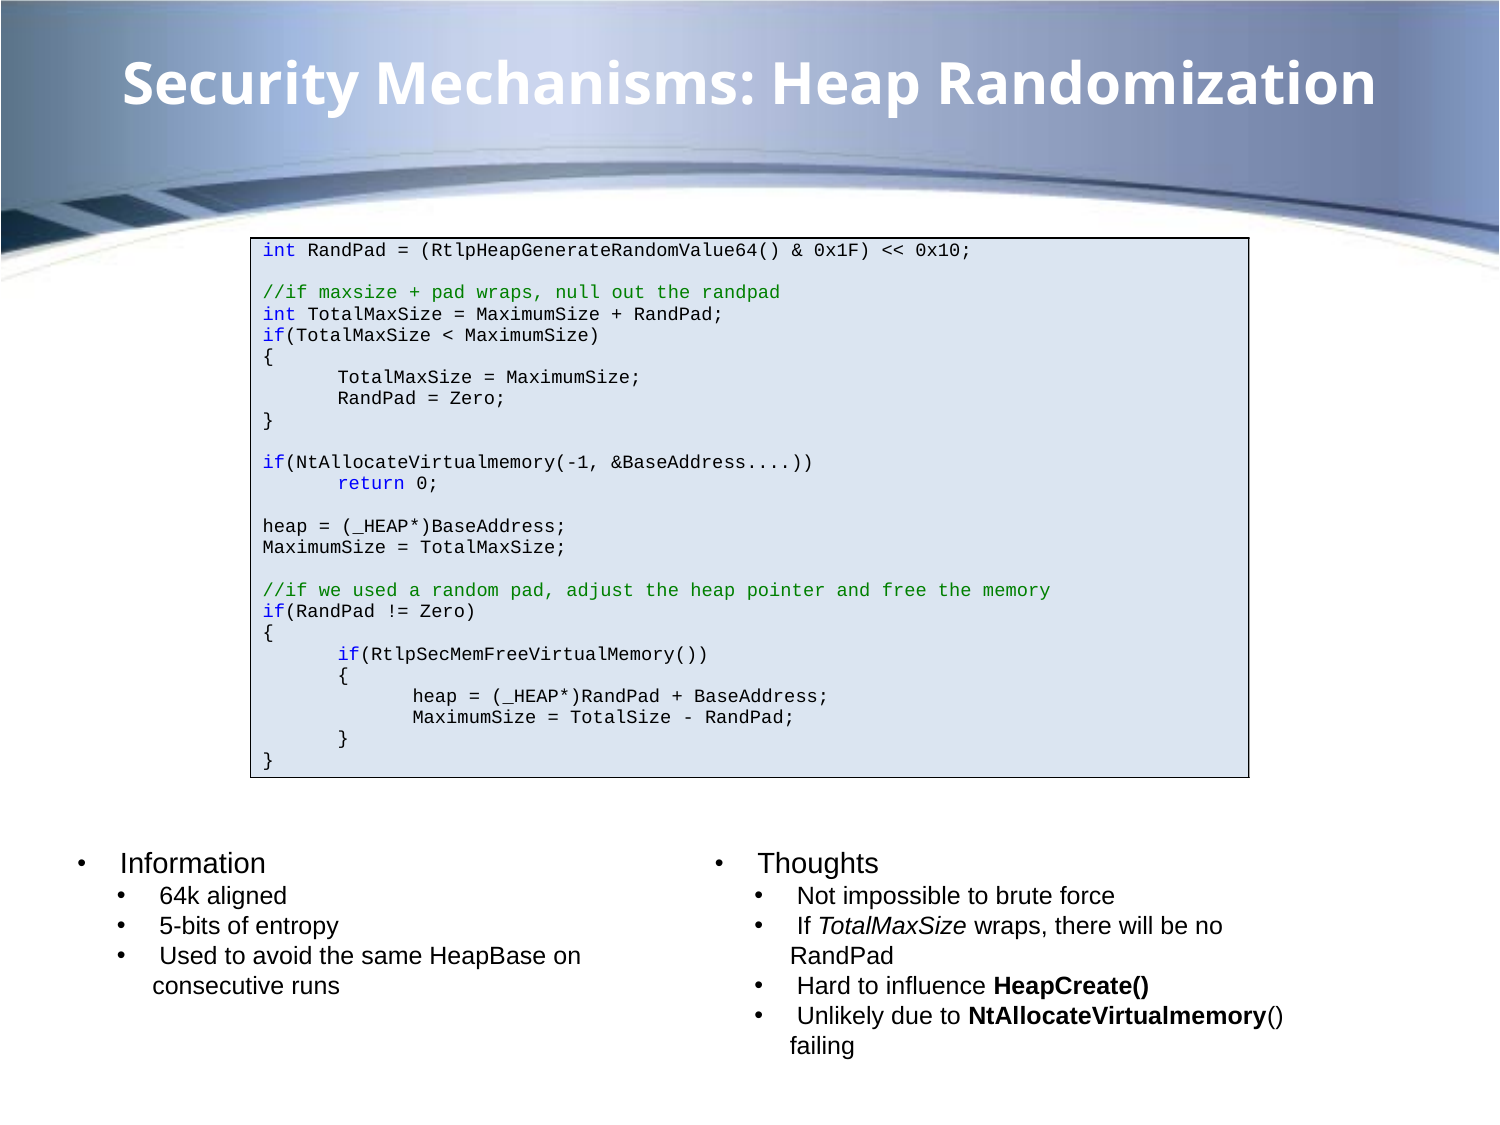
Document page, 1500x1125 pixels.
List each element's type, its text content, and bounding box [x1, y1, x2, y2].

picture [1, 0, 1499, 1125]
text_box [249, 237, 1250, 800]
text_box Information 64k aligned 5-bits of entropy Used to avoid the same HeapBase on consecutive runs [62, 837, 699, 1007]
text_box Thoughts Not impossible to brute force If TotalMaxSize wraps, there will be no RandPad Hard to influence HeapCreate() Unlikely due to NtAllocateVirtualmemory() failing [699, 837, 1338, 1067]
title Security Mechanisms: Heap Randomization [75, 0, 1425, 175]
